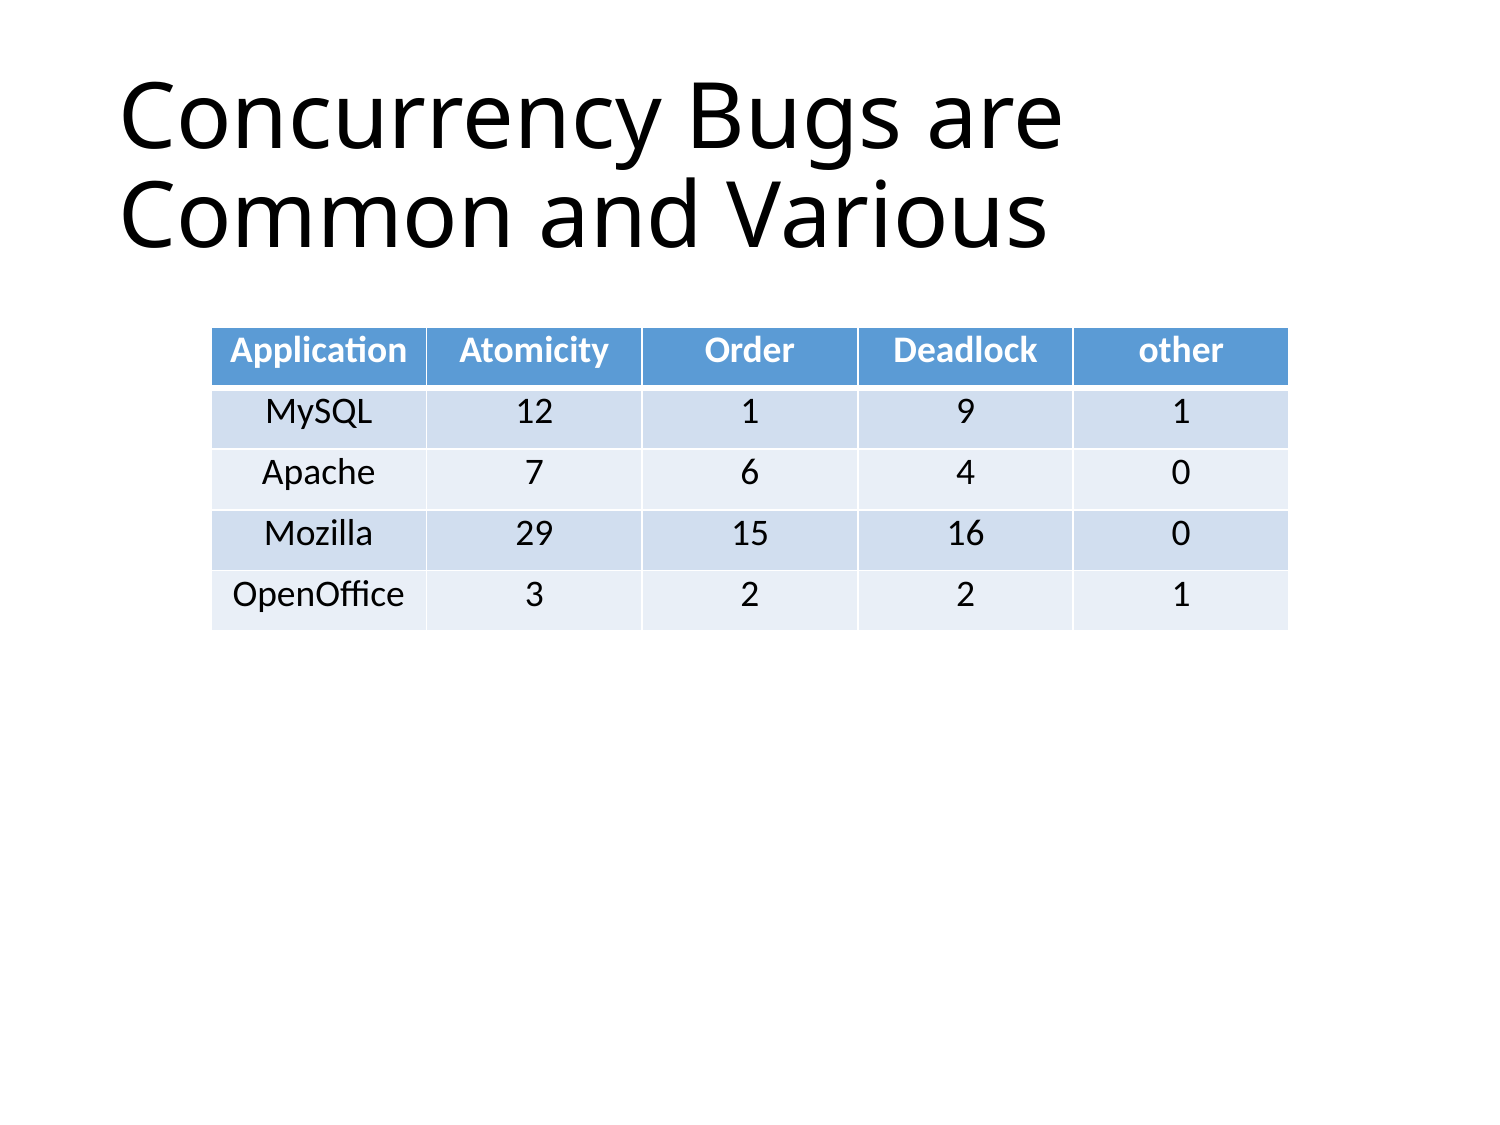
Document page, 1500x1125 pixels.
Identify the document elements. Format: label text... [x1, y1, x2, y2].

table_cell 15 [643, 511, 857, 570]
table_cell 2 [859, 571, 1072, 630]
table_cell MySQL [212, 391, 426, 448]
table_cell 9 [859, 391, 1072, 448]
table_cell OpenOffice [212, 571, 426, 630]
table_cell Mozilla [212, 511, 426, 570]
table_cell 2 [643, 571, 857, 630]
table_cell 0 [1074, 450, 1288, 509]
table_cell 3 [427, 571, 641, 630]
table_header Deadlock [859, 328, 1072, 385]
table_header Atomicity [427, 328, 641, 385]
table_cell 12 [427, 391, 641, 448]
table_cell 4 [859, 450, 1072, 509]
table_cell 0 [1074, 511, 1288, 570]
table_cell 7 [427, 450, 641, 509]
table_cell 16 [859, 511, 1072, 570]
table_cell 29 [427, 511, 641, 570]
table_cell Apache [212, 450, 426, 509]
table_cell 6 [643, 450, 857, 509]
table_header Order [643, 328, 857, 385]
table_header other [1074, 328, 1288, 385]
title Concurrency Bugs are Common and Various [103, 59, 1397, 278]
table_cell 1 [1074, 571, 1288, 630]
table_header Application [212, 328, 426, 385]
table_cell 1 [643, 391, 857, 448]
table_cell 1 [1074, 391, 1288, 448]
